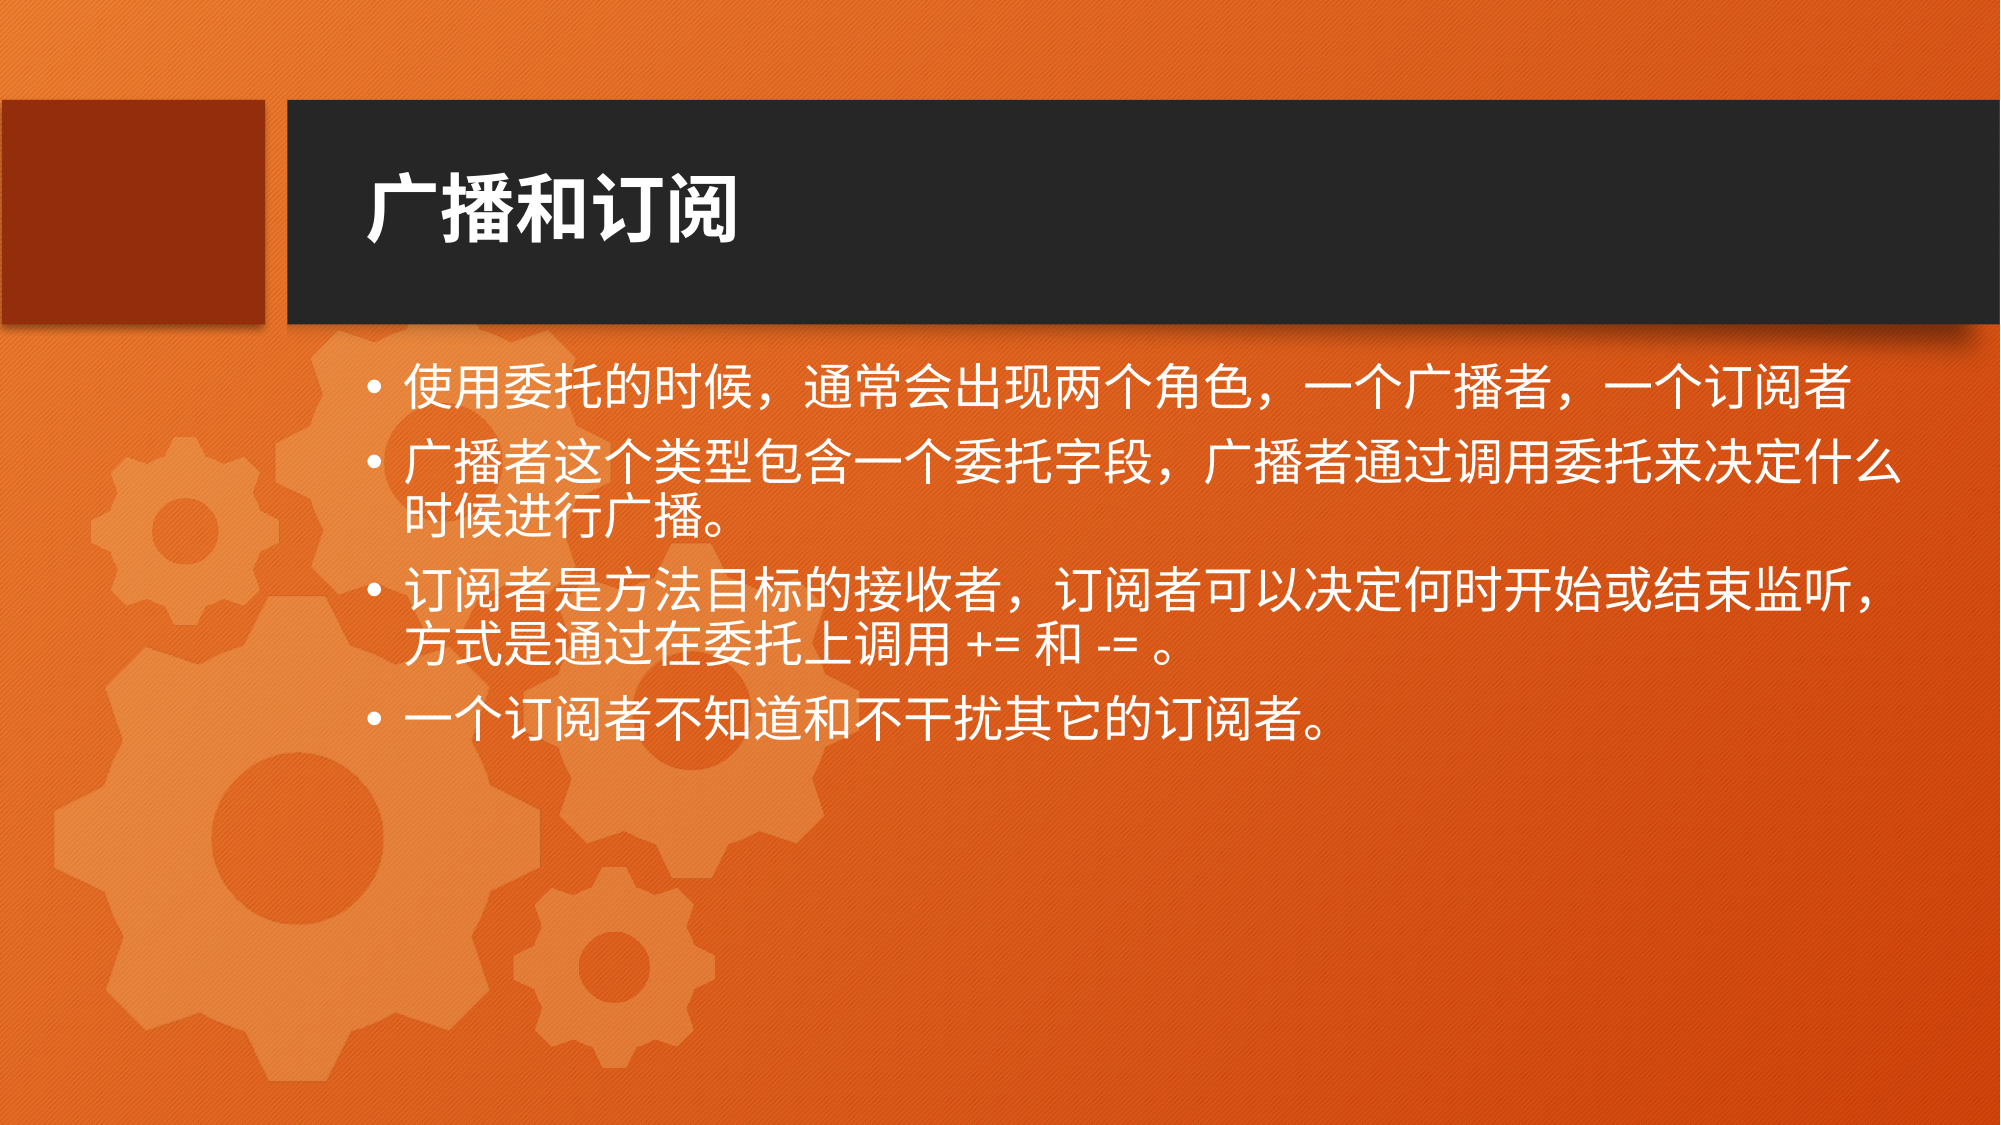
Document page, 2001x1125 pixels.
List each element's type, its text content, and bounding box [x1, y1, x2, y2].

title 广播和订阅 [350, 123, 1928, 301]
picture [11, 226, 2000, 1109]
list 使用委托的时候，通常会出现两个角色，一个广播者，一个订阅者 广播者这个类型包含一个委托字段，广播者通过调用委托来决定什么时候进行广播。 订阅者是方法目标的接收者，订阅者可以决定何时开始或结束监听，方式是通过在委托上调用+=和-=。 一个订阅者不知道和不干扰其它的订阅者。 [350, 354, 1928, 962]
